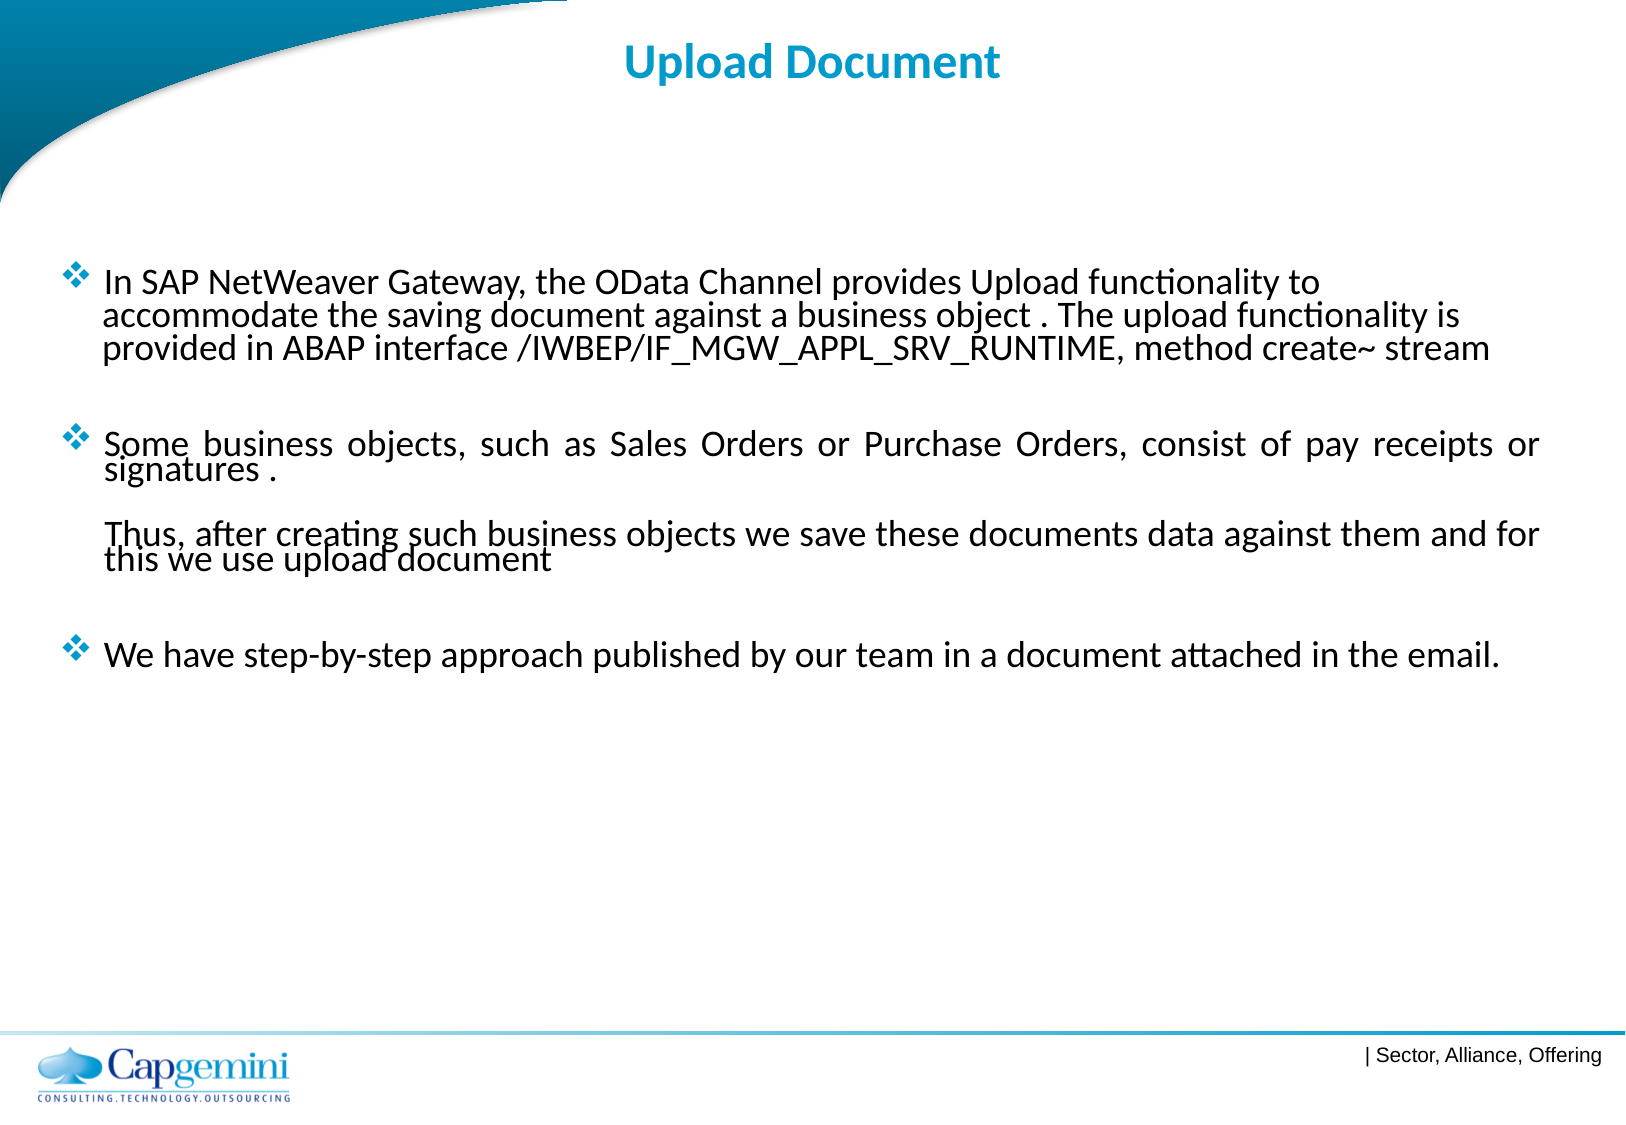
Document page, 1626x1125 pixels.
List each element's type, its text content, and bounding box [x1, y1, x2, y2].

title Upload Document [0, 0, 1625, 91]
text_box In SAP NetWeaver Gateway, the OData Channel provides Upload functionality to accommodate the saving document against a business object . The upload functionality is provided in ABAP interface /IWBEP/IF_MGW_APPL_SRV_RUNTIME, method create~ stream Some business objects, such as Sales Orders or Purchase Orders, consist of pay receipts or signatures . Thus, after creating such business objects we save these documents data against them and for this we use upload document We have step-by-step approach published by our team in a document attached in the email. [44, 172, 1557, 683]
picture [36, 1046, 292, 1103]
